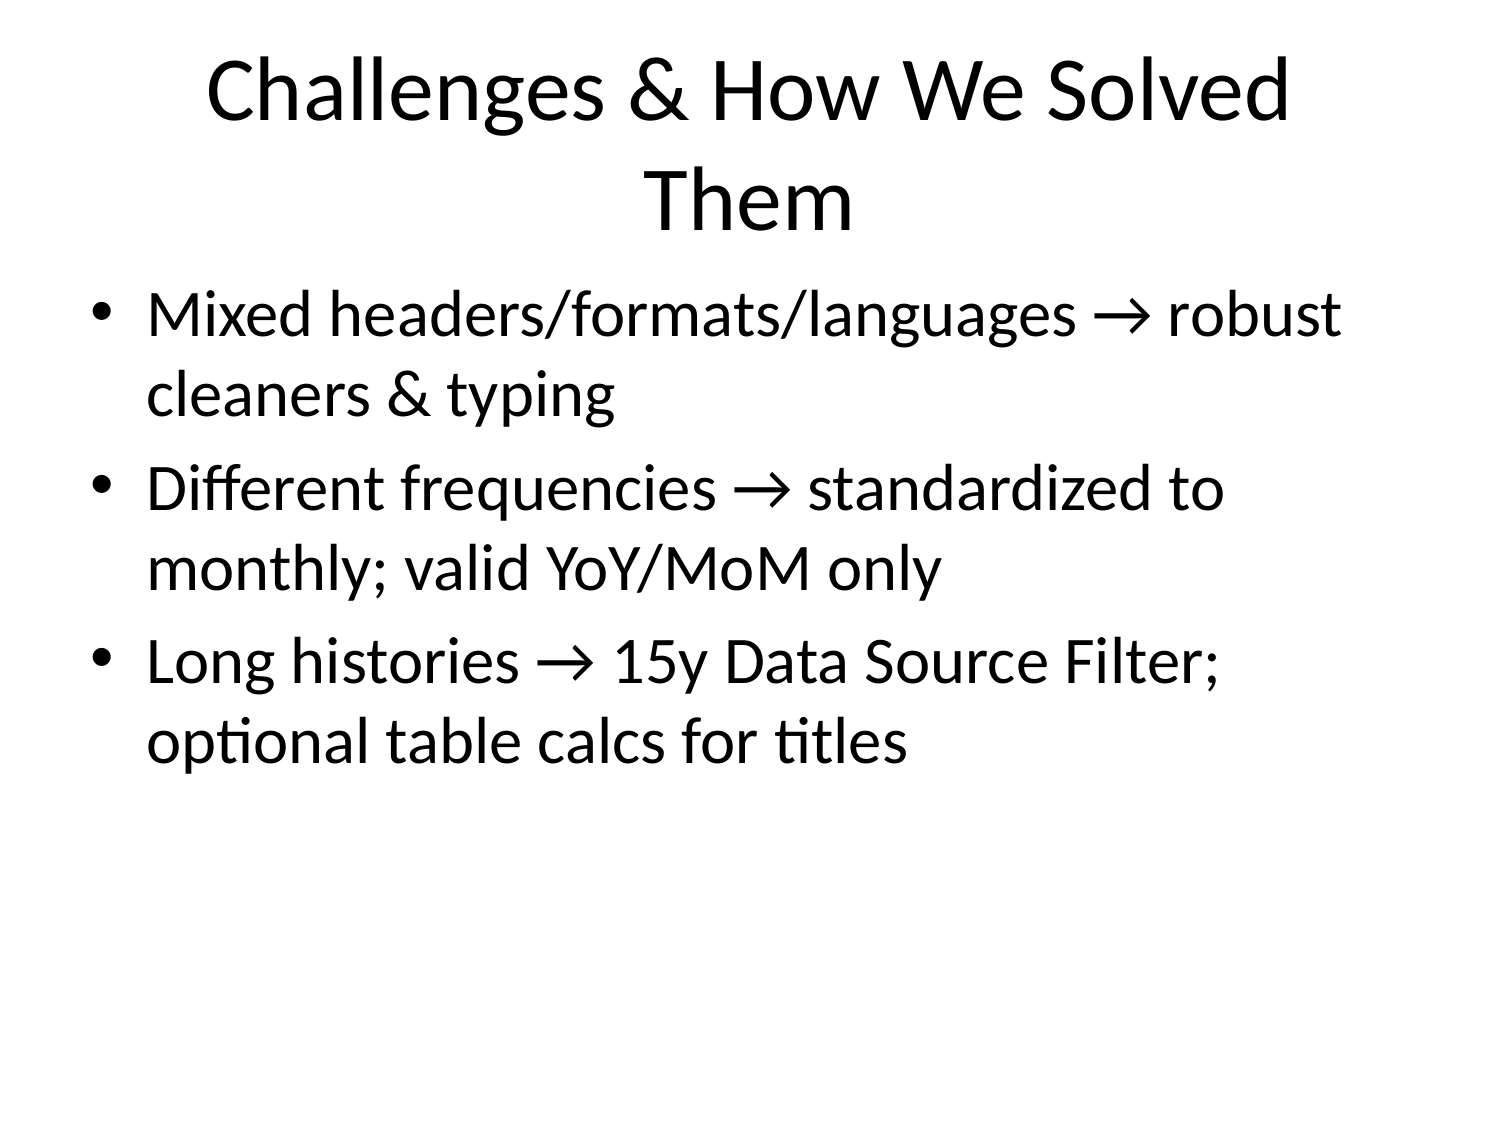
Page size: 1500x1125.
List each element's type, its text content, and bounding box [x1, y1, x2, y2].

list Mixed headers/formats/languages → robust cleaners & typing Different frequencies → standardized to monthly; valid YoY/MoM only Long histories → 15y Data Source Filter; optional table calcs for titles [75, 262, 1425, 1005]
title Challenges & How We Solved Them [75, 45, 1425, 233]
